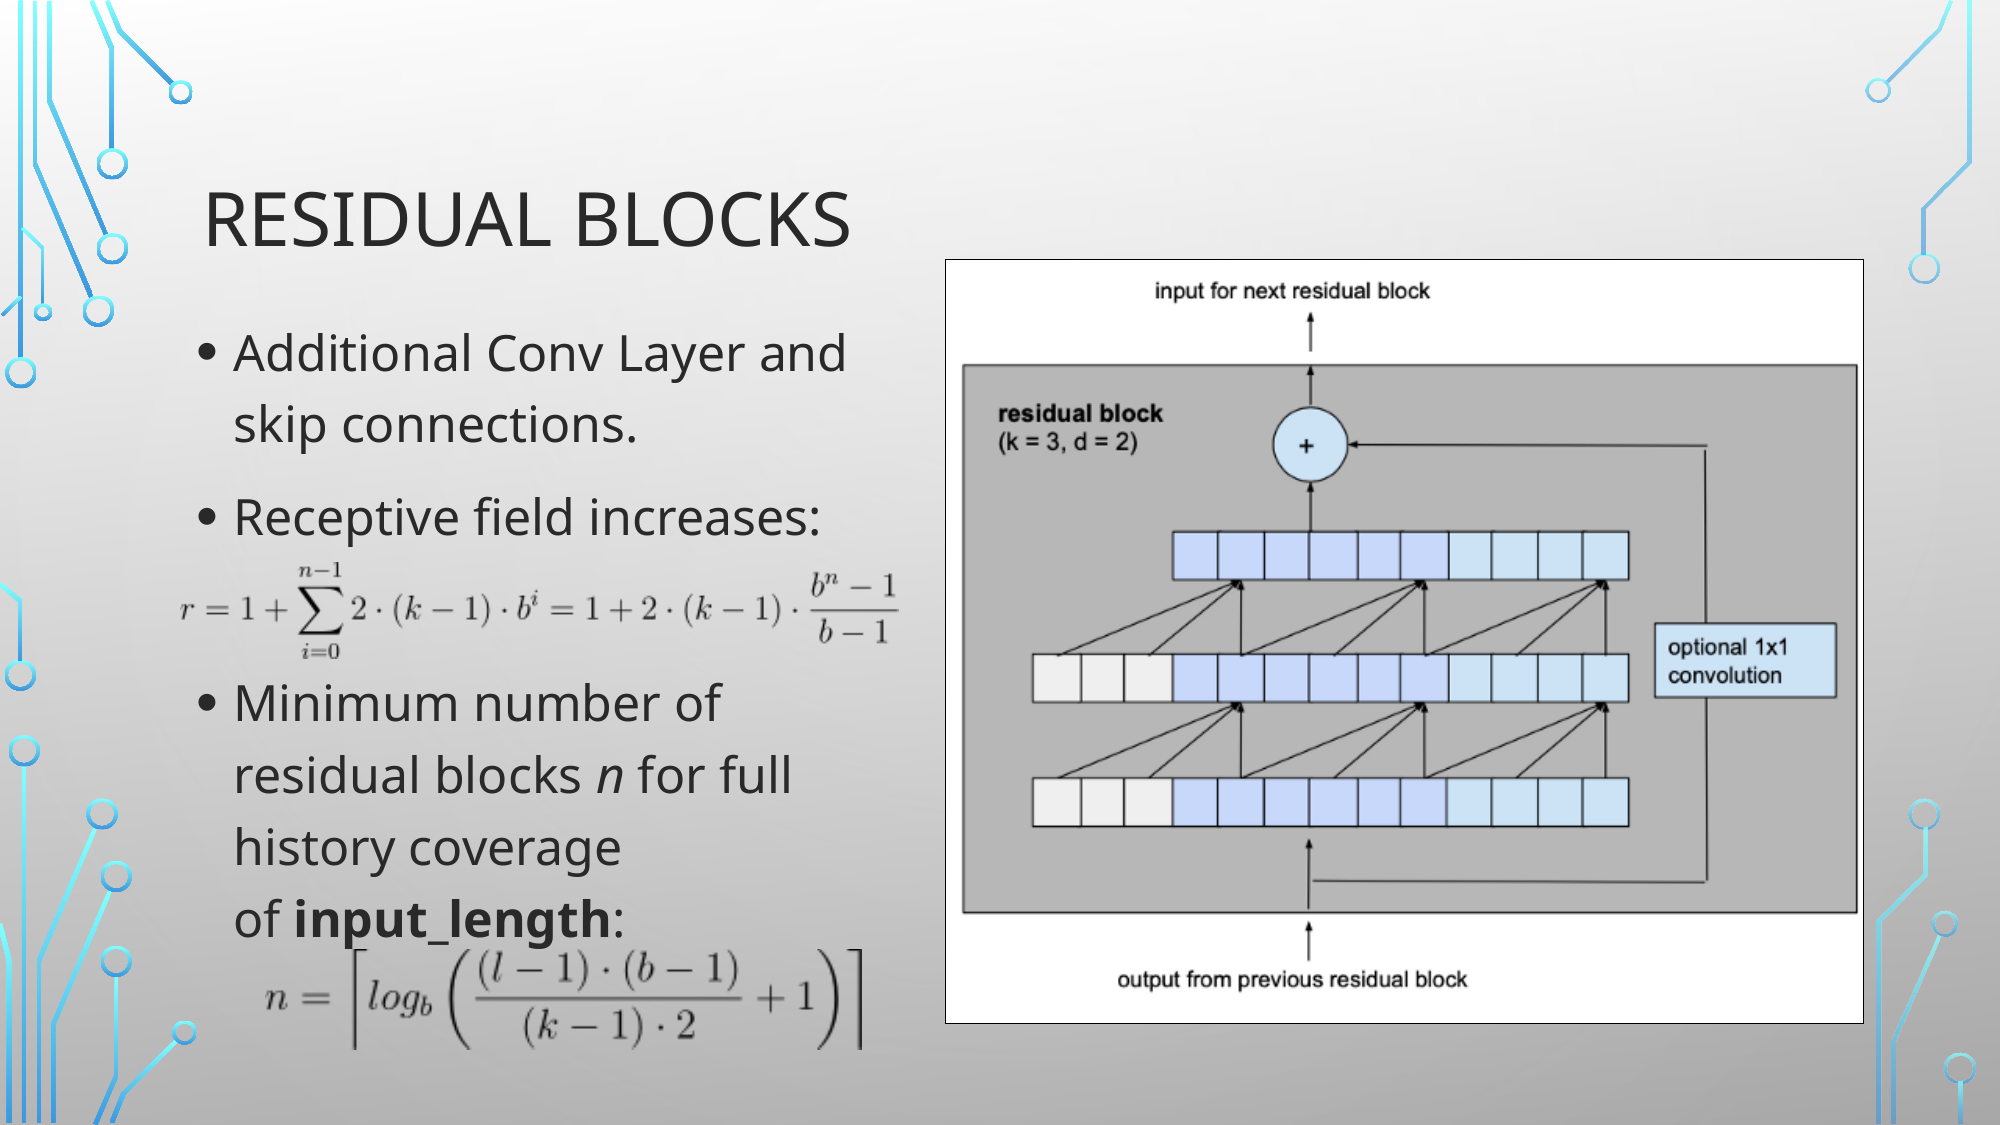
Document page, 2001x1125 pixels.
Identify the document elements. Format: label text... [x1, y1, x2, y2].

picture [945, 258, 1864, 1024]
picture [265, 949, 862, 1050]
title Residual Blocks [187, 101, 1813, 344]
picture [180, 562, 900, 659]
list Additional Conv Layer and skip connections. Receptive field increases: Minimum number of residual blocks n for full history coverage of input_length: [181, 301, 912, 981]
